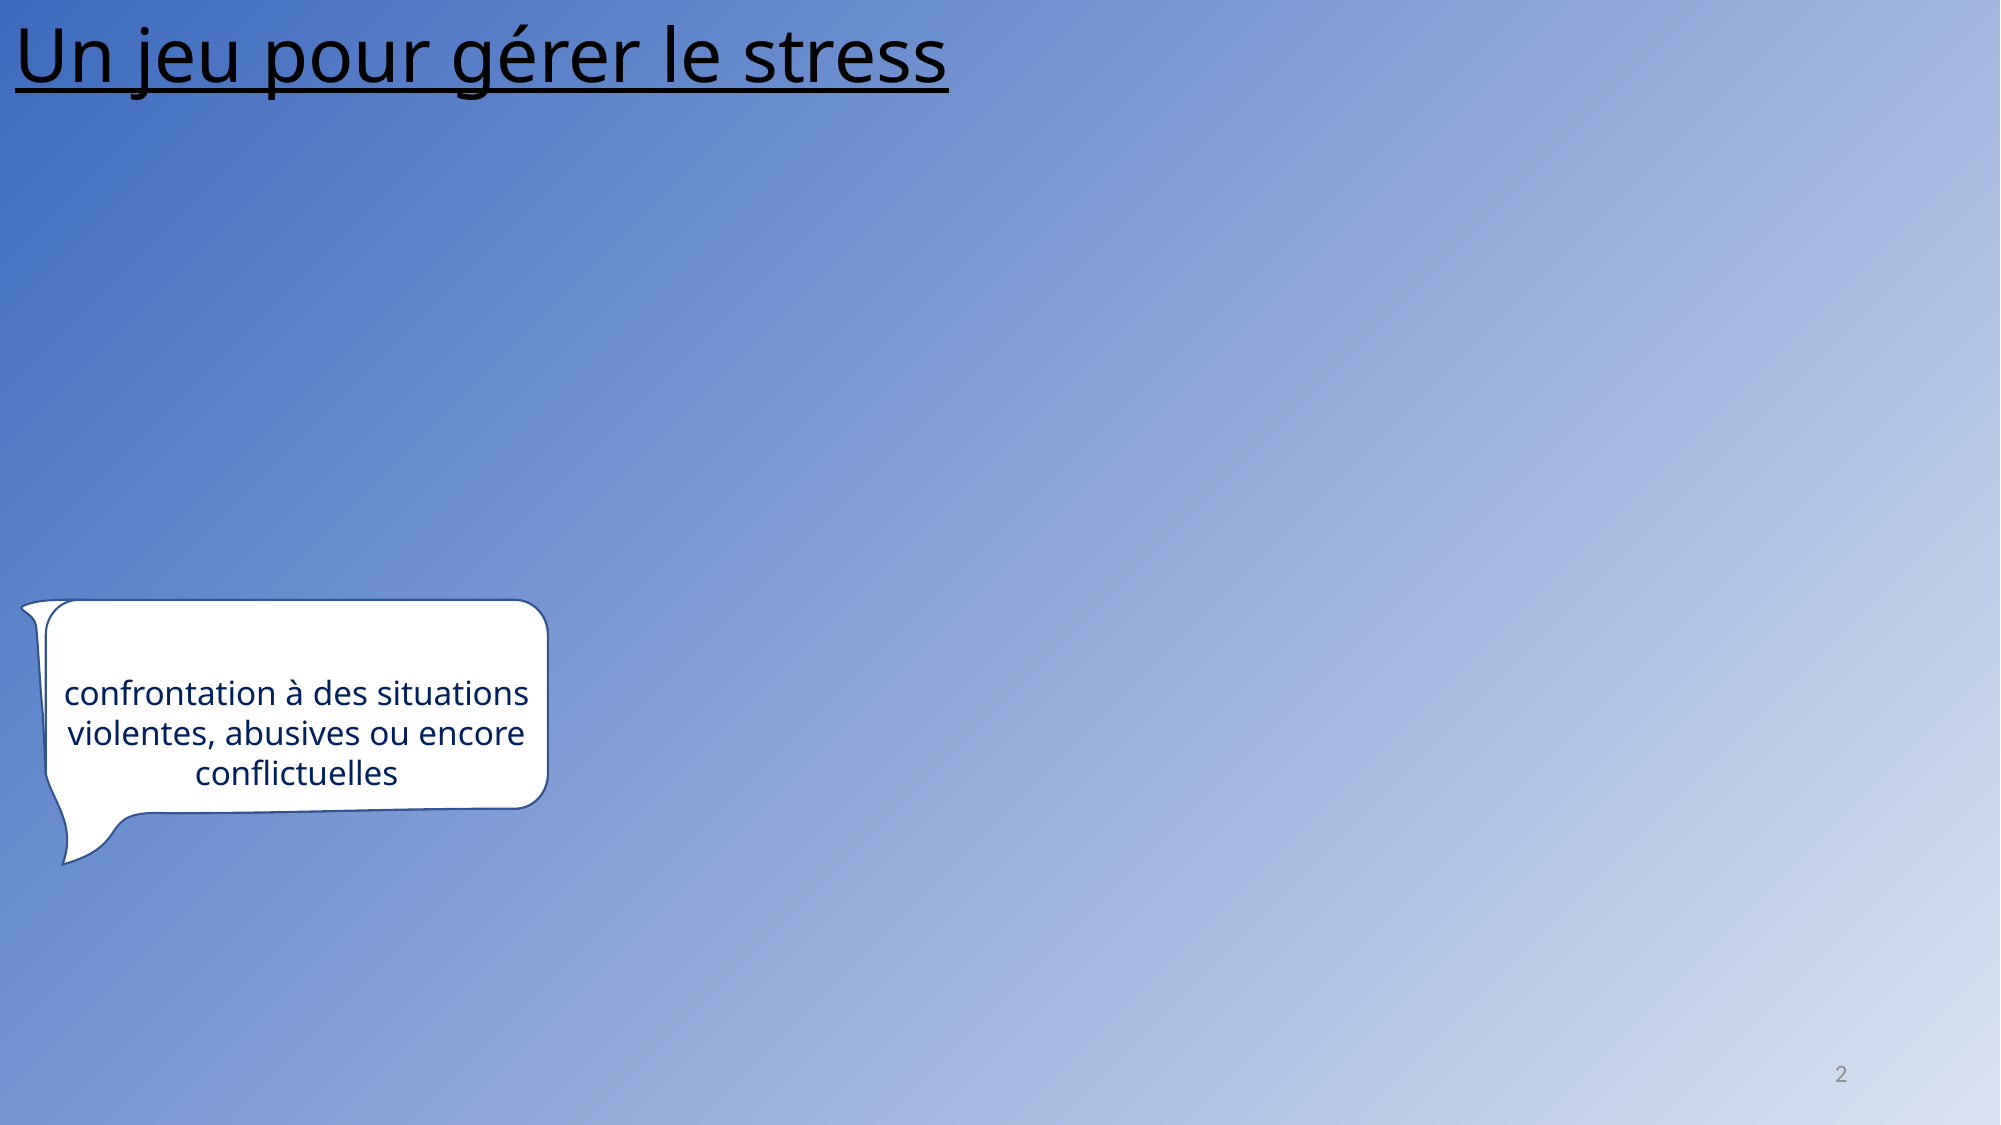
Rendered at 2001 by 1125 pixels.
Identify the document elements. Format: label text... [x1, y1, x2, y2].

slide_number 2 [1412, 1042, 1863, 1103]
text_box situations stressantes dans la vie quotidienne et au travail, d'anxiété et de dépression. [20, 598, 76, 759]
text_box confrontation à des situations violentes, abusives ou encore conflictuelles [44, 598, 549, 867]
text_box Un jeu pour gérer le stress [0, 0, 980, 105]
